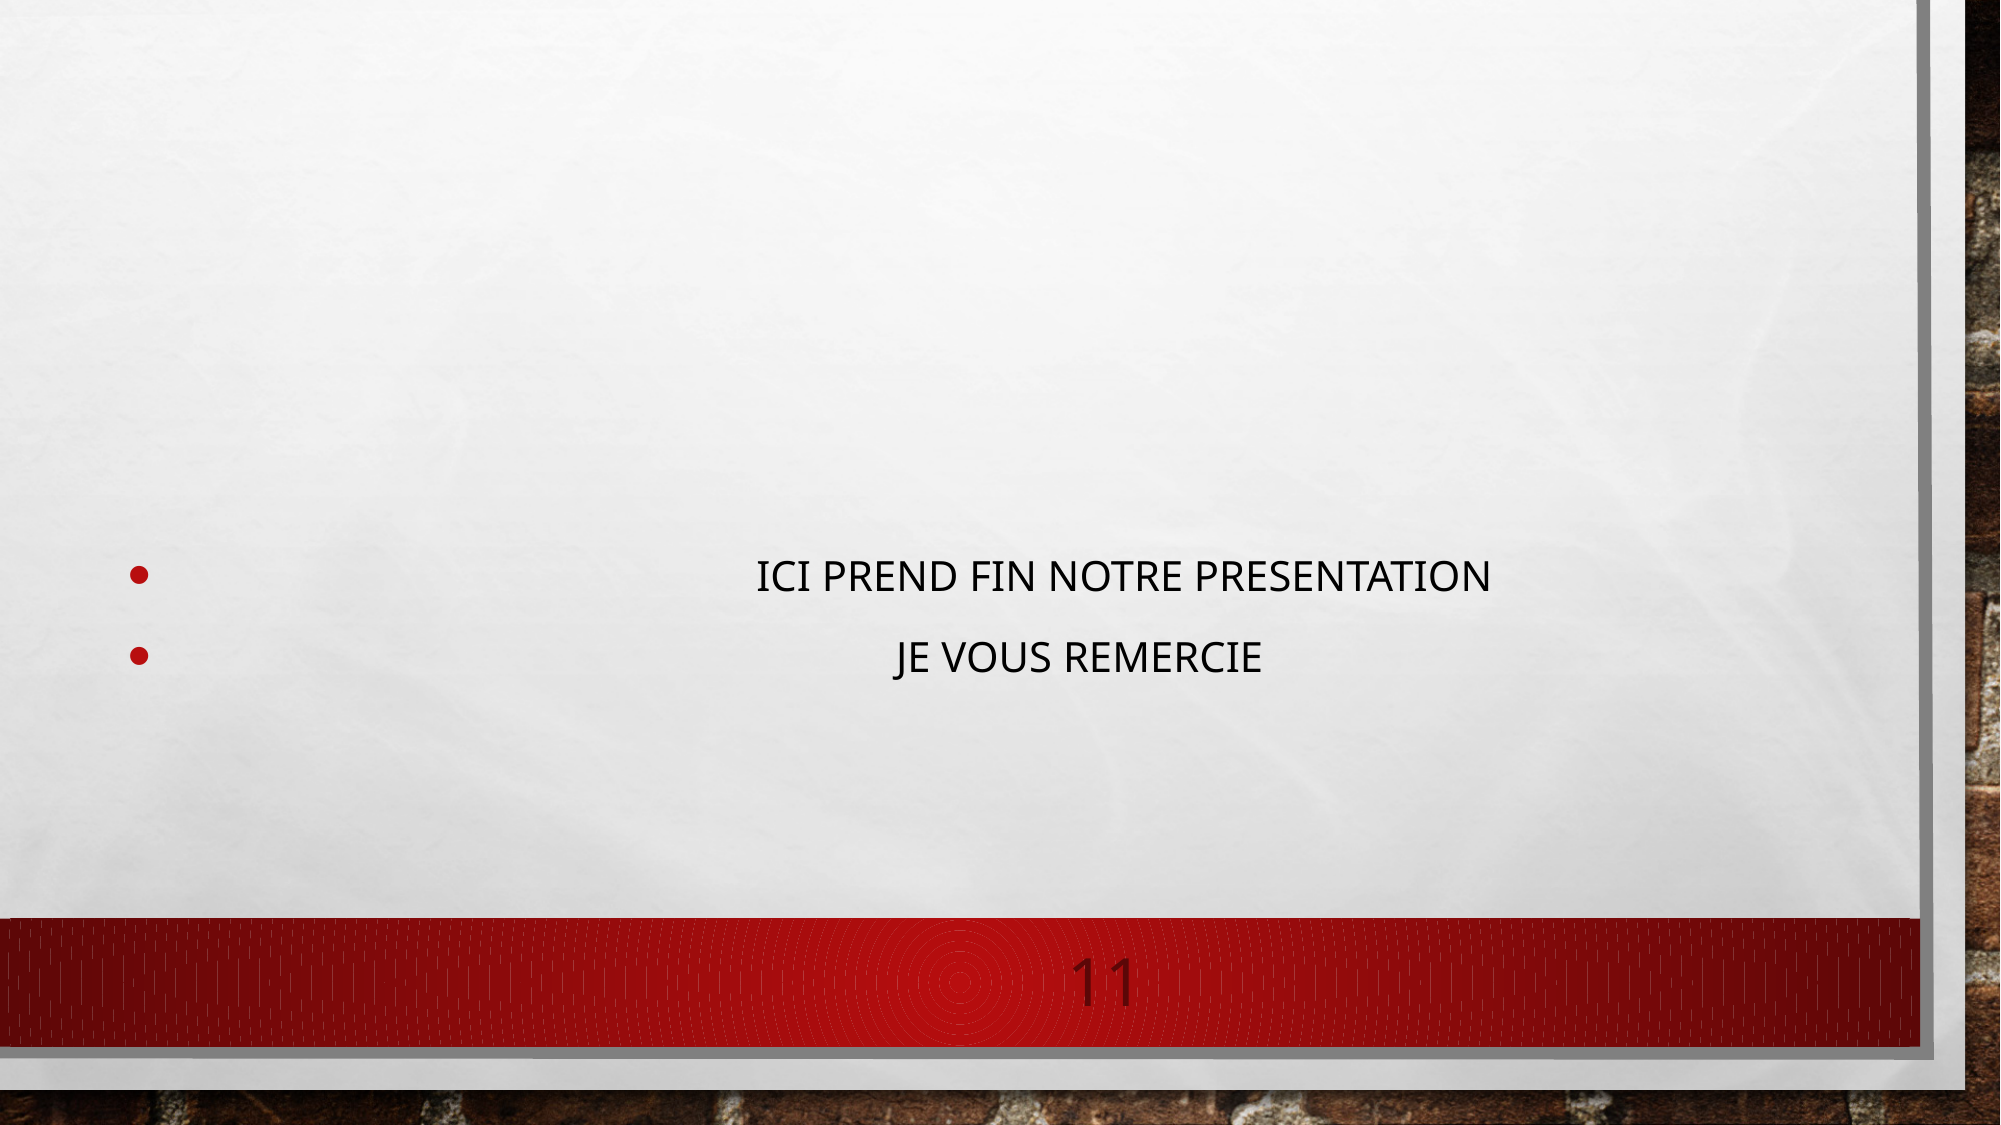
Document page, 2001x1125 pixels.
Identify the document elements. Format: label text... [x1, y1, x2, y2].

list ICI PREND FIN NOTRE PRESENTATION JE VOUS REMERCIE [112, 338, 1818, 882]
slide_number 11 [1031, 944, 1181, 1027]
picture [0, 0, 2000, 1125]
